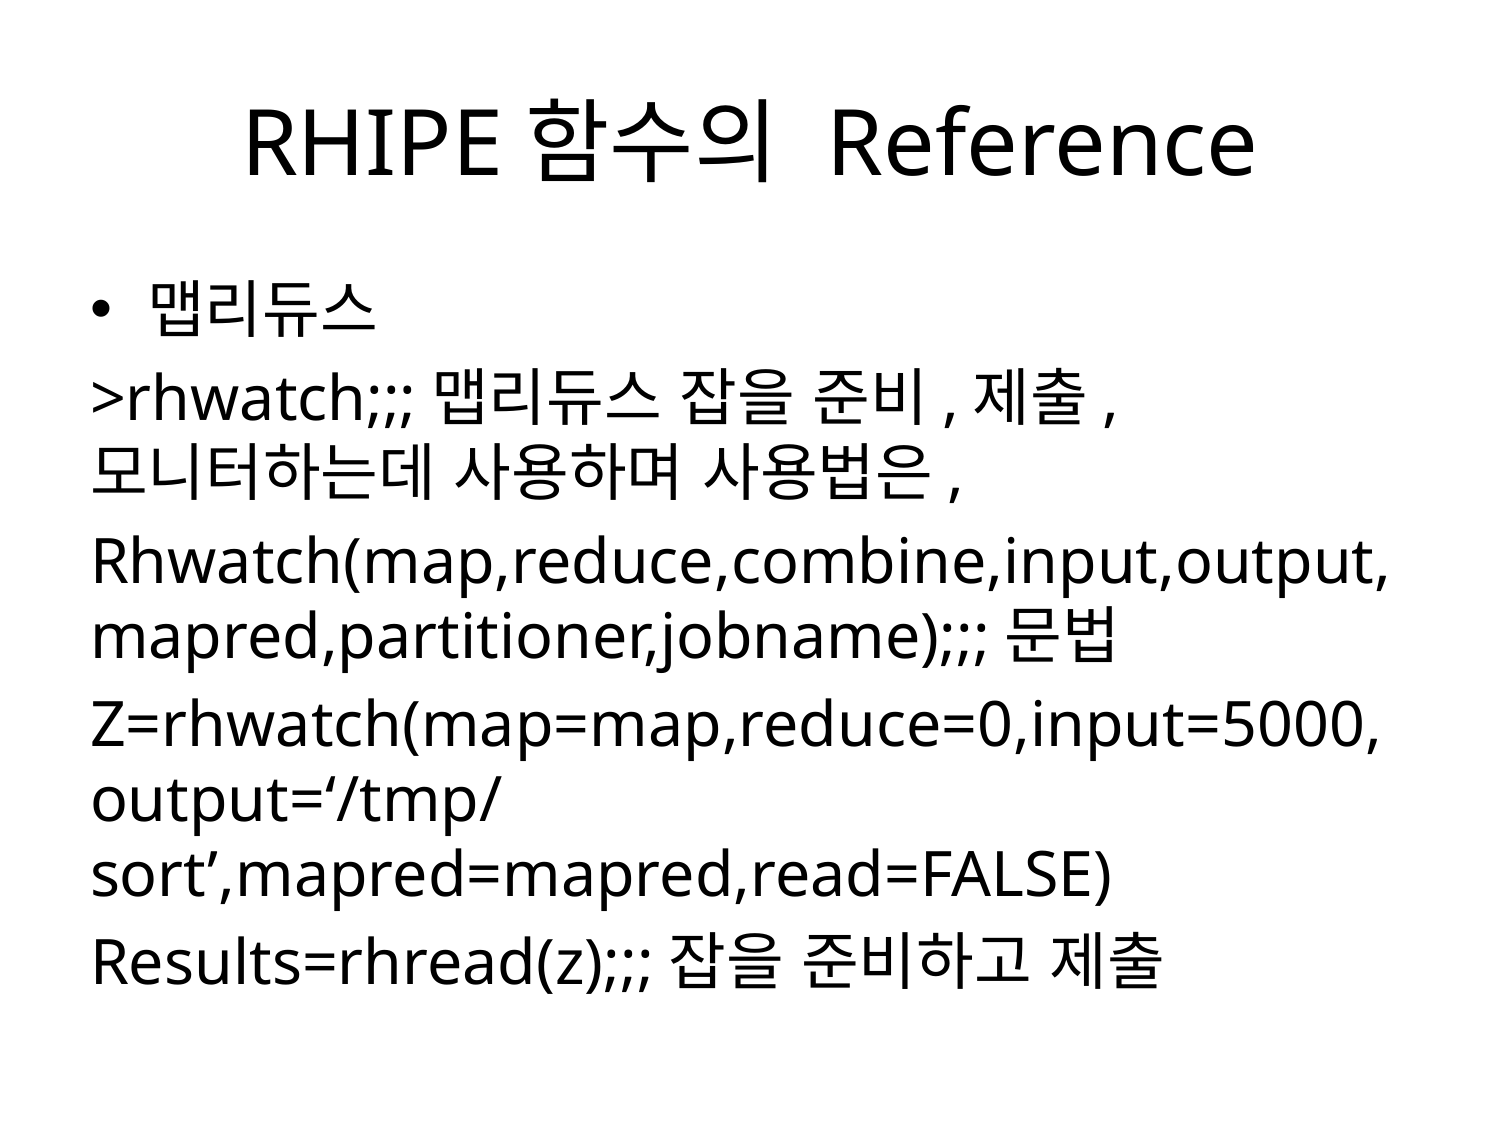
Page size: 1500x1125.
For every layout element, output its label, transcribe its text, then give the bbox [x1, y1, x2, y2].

list 맵리듀스 >rhwatch;;;맵리듀스 잡을 준비,제출,모니터하는데 사용하며 사용법은, Rhwatch(map,reduce,combine,input,output,mapred,partitioner,jobname);;;문법 Z=rhwatch(map=map,reduce=0,input=5000,output=‘/tmp/sort’,mapred=mapred,read=FALSE) Results=rhread(z);;;잡을 준비하고 제출 [75, 262, 1425, 1005]
title RHIPE함수의 Reference [75, 45, 1425, 233]
